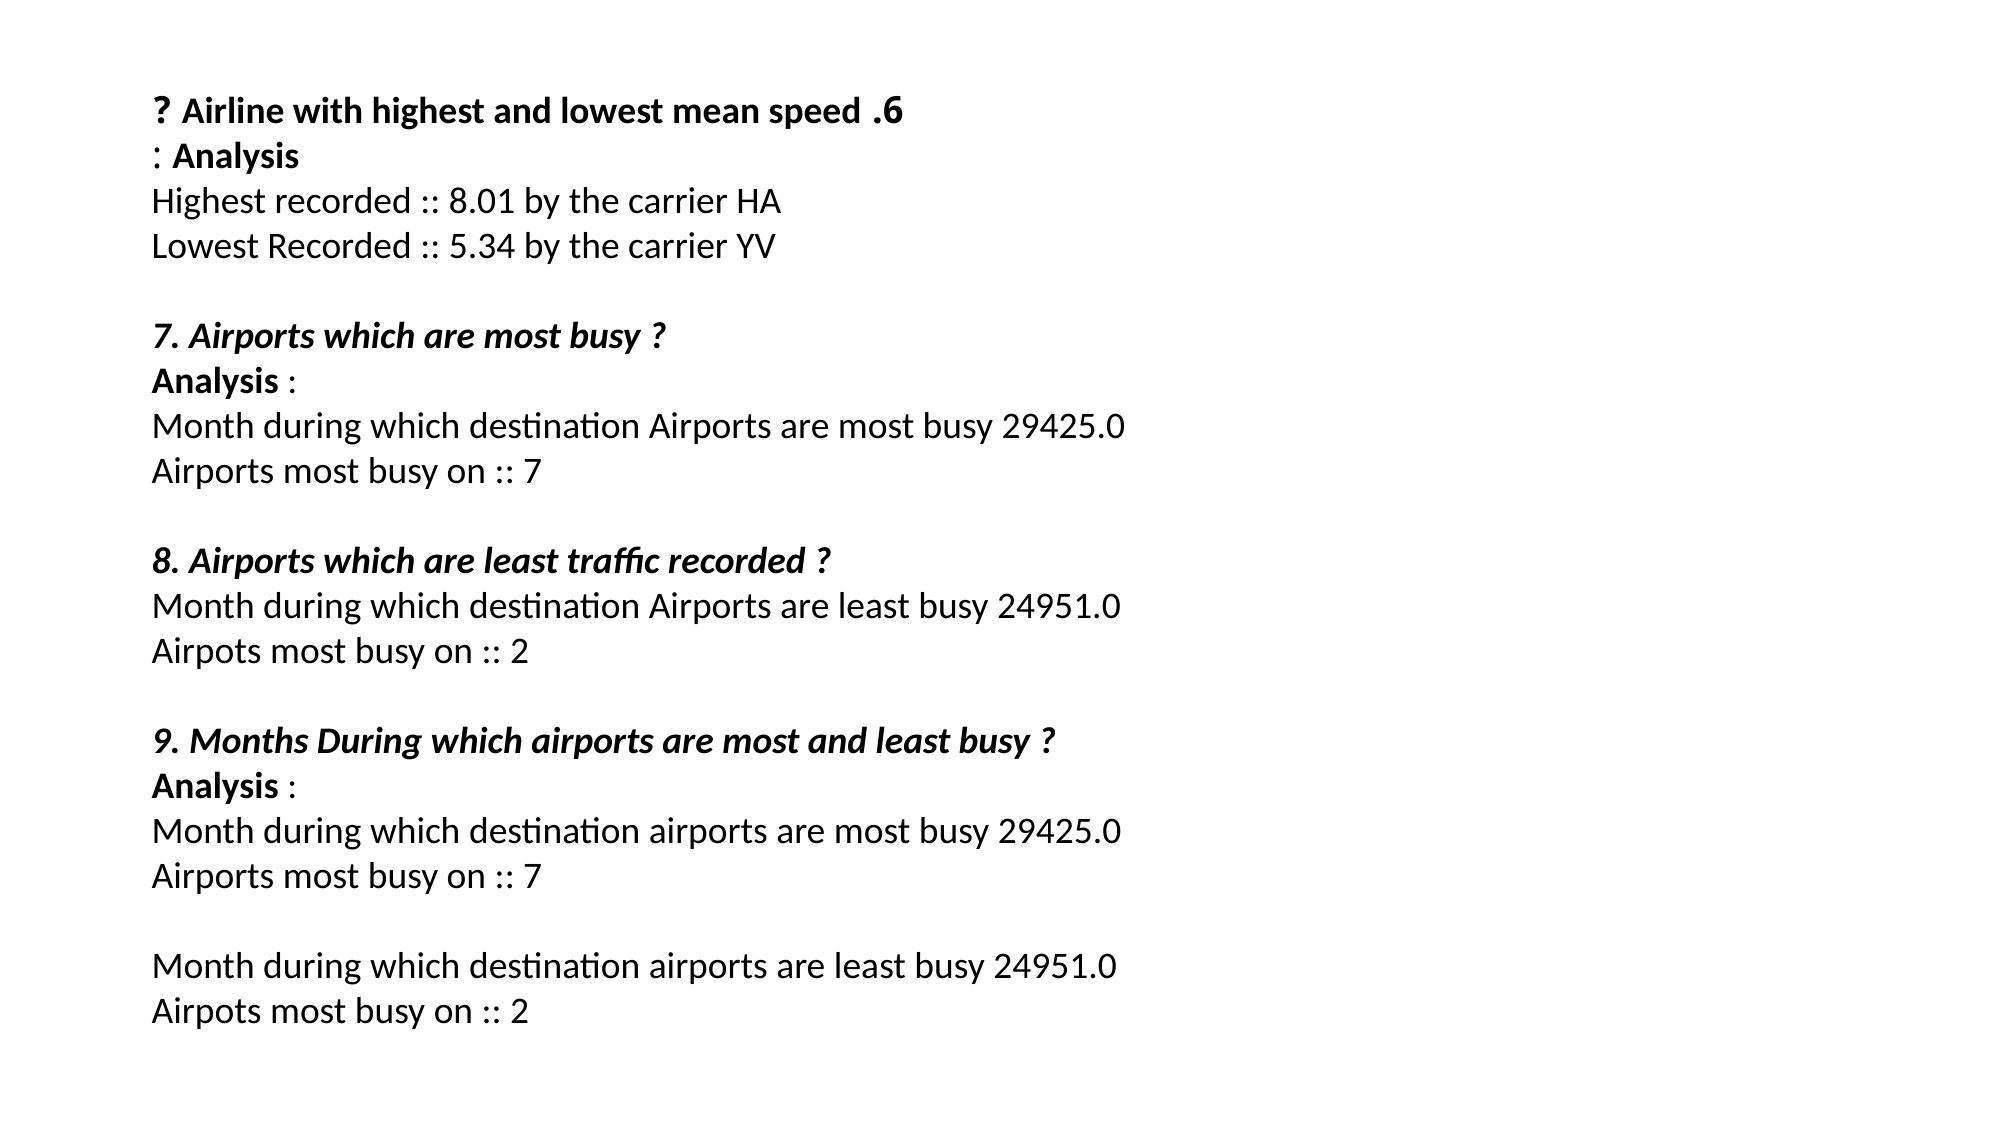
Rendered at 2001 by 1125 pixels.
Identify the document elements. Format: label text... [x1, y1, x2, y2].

text_box 6. Airline with highest and lowest mean speed ? Analysis : Highest recorded :: 8.01 by the carrier HA Lowest Recorded :: 5.34 by the carrier YV 7. Airports which are most busy ? Analysis : Month during which destination Airports are most busy 29425.0 Airports most busy on :: 7 8. Airports which are least traffic recorded ? Month during which destination Airports are least busy 24951.0 Airpots most busy on :: 2 9. Months During which airports are most and least busy ? Analysis : Month during which destination airports are most busy 29425.0 Airports most busy on :: 7 Month during which destination airports are least busy 24951.0 Airpots most busy on :: 2 [136, 78, 1868, 1084]
